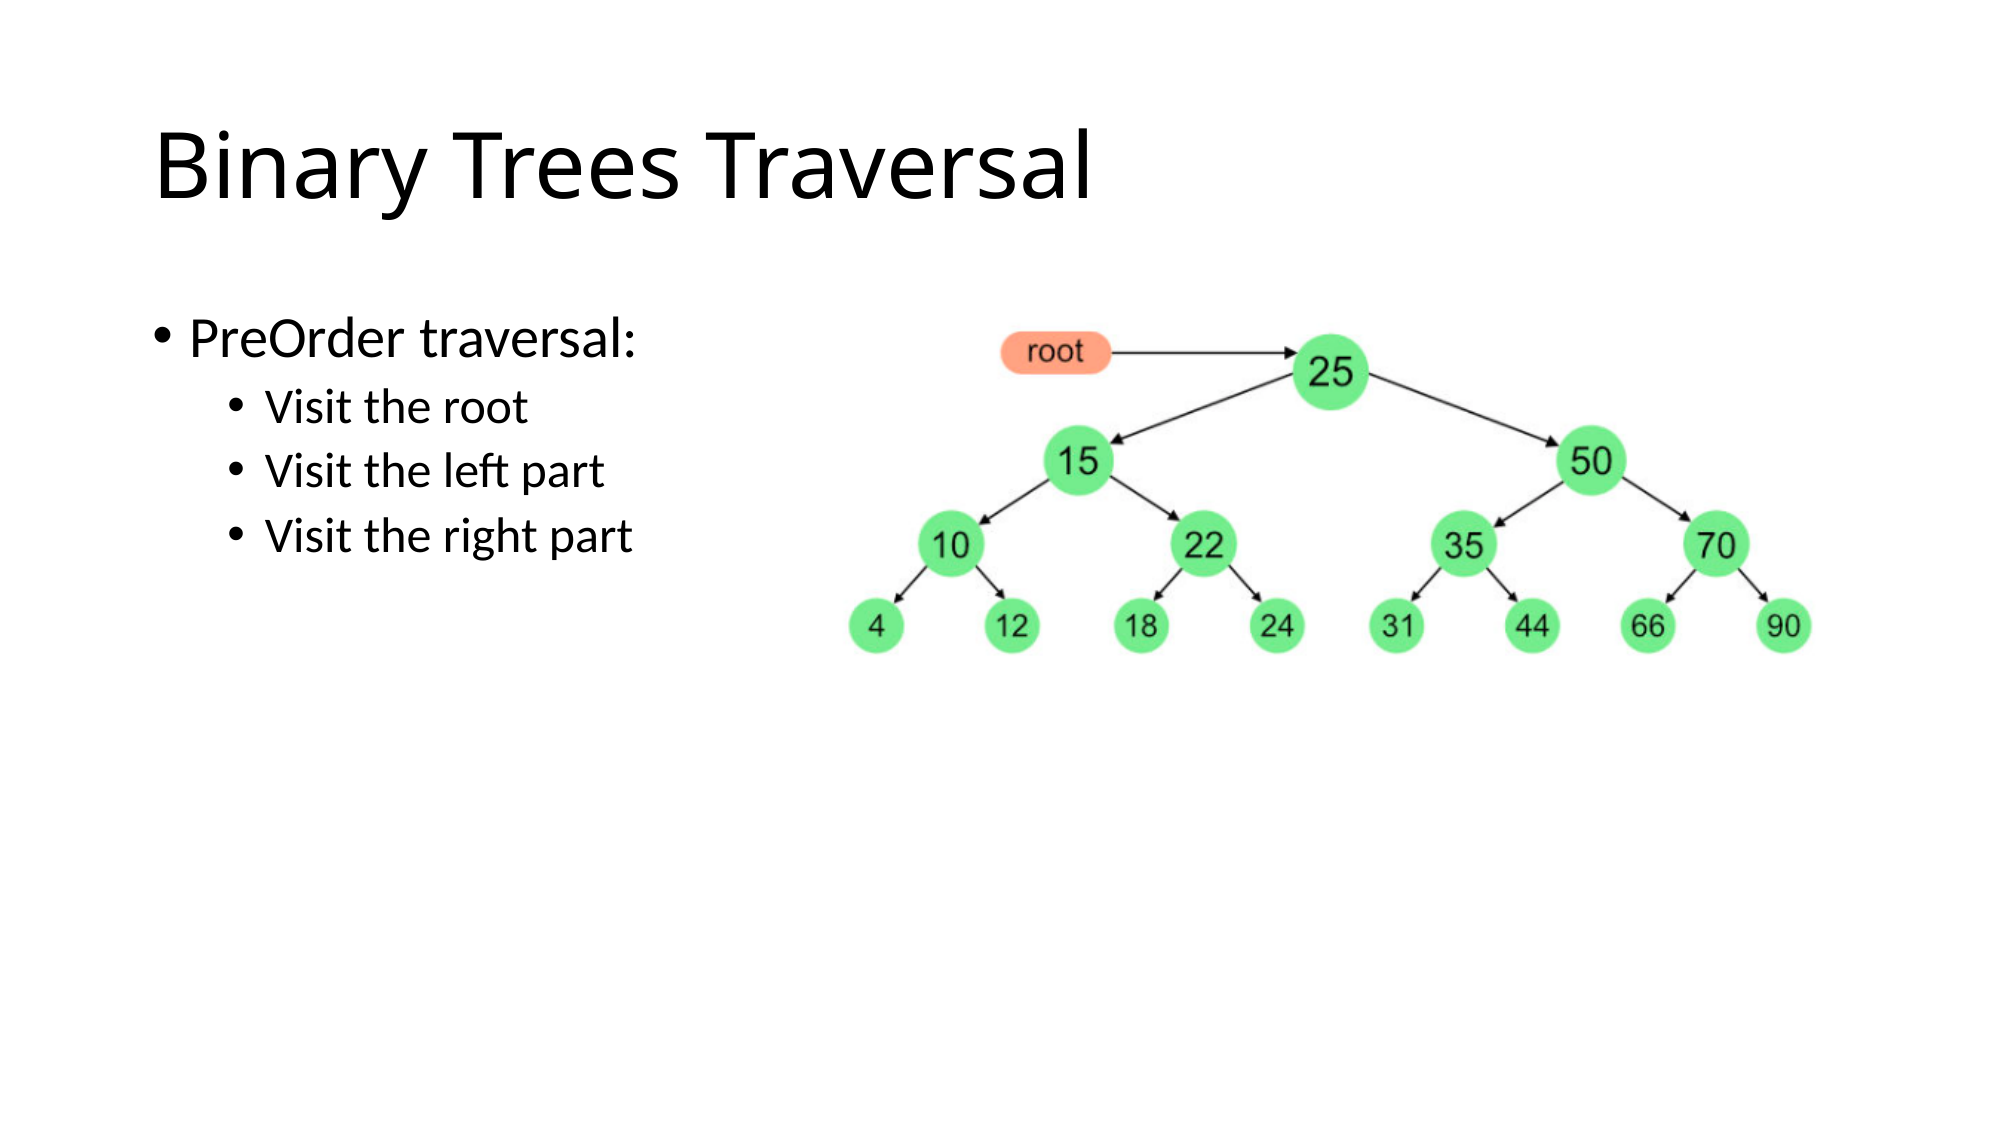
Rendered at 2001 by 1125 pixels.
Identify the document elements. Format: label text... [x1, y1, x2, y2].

picture [804, 299, 1863, 690]
title Binary Trees Traversal [137, 59, 1863, 278]
list PreOrder traversal: Visit the root Visit the left part Visit the right part [137, 299, 1863, 1014]
